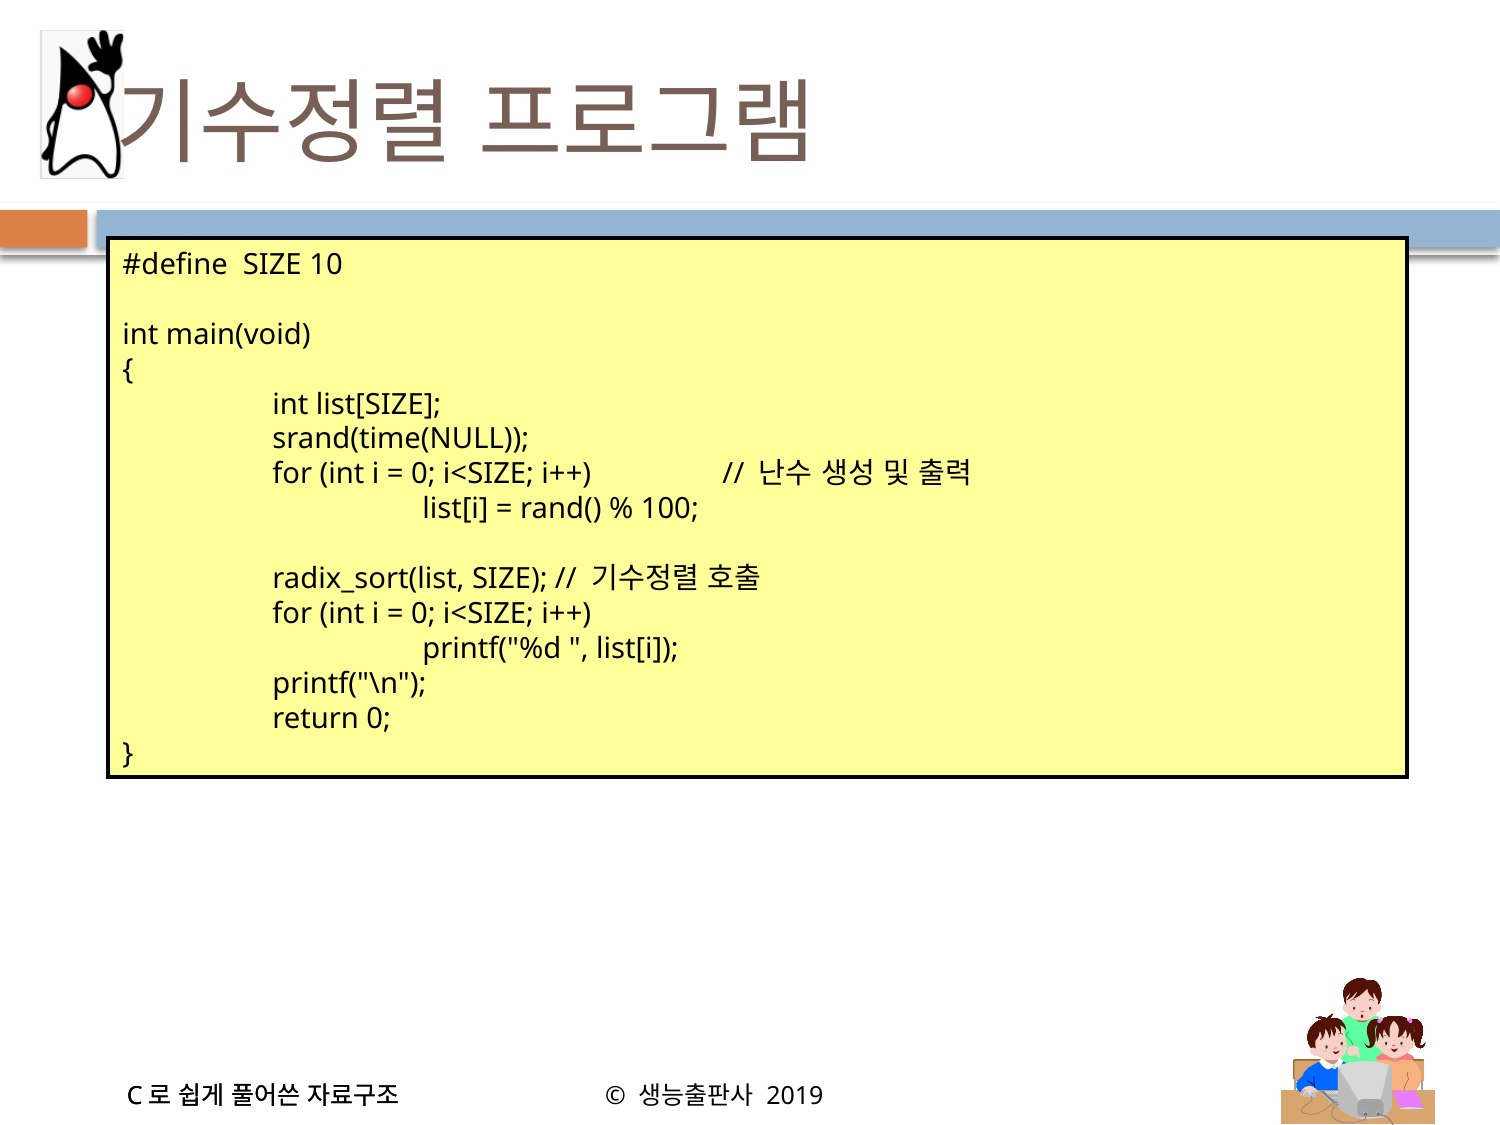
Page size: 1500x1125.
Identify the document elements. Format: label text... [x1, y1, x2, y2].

picture [39, 30, 124, 179]
title 기수정렬 프로그램 [100, 37, 1438, 200]
text_box #define SIZE 10 int main(void) { int list[SIZE]; srand(time(NULL)); for (int i = 0; i<SIZE; i++) // 난수 생성 및 출력 list[i] = rand() % 100; radix_sort(list, SIZE); // 기수정렬 호출 for (int i = 0; i<SIZE; i++) printf("%d ", list[i]); printf("\n"); return 0; } [107, 237, 1407, 777]
